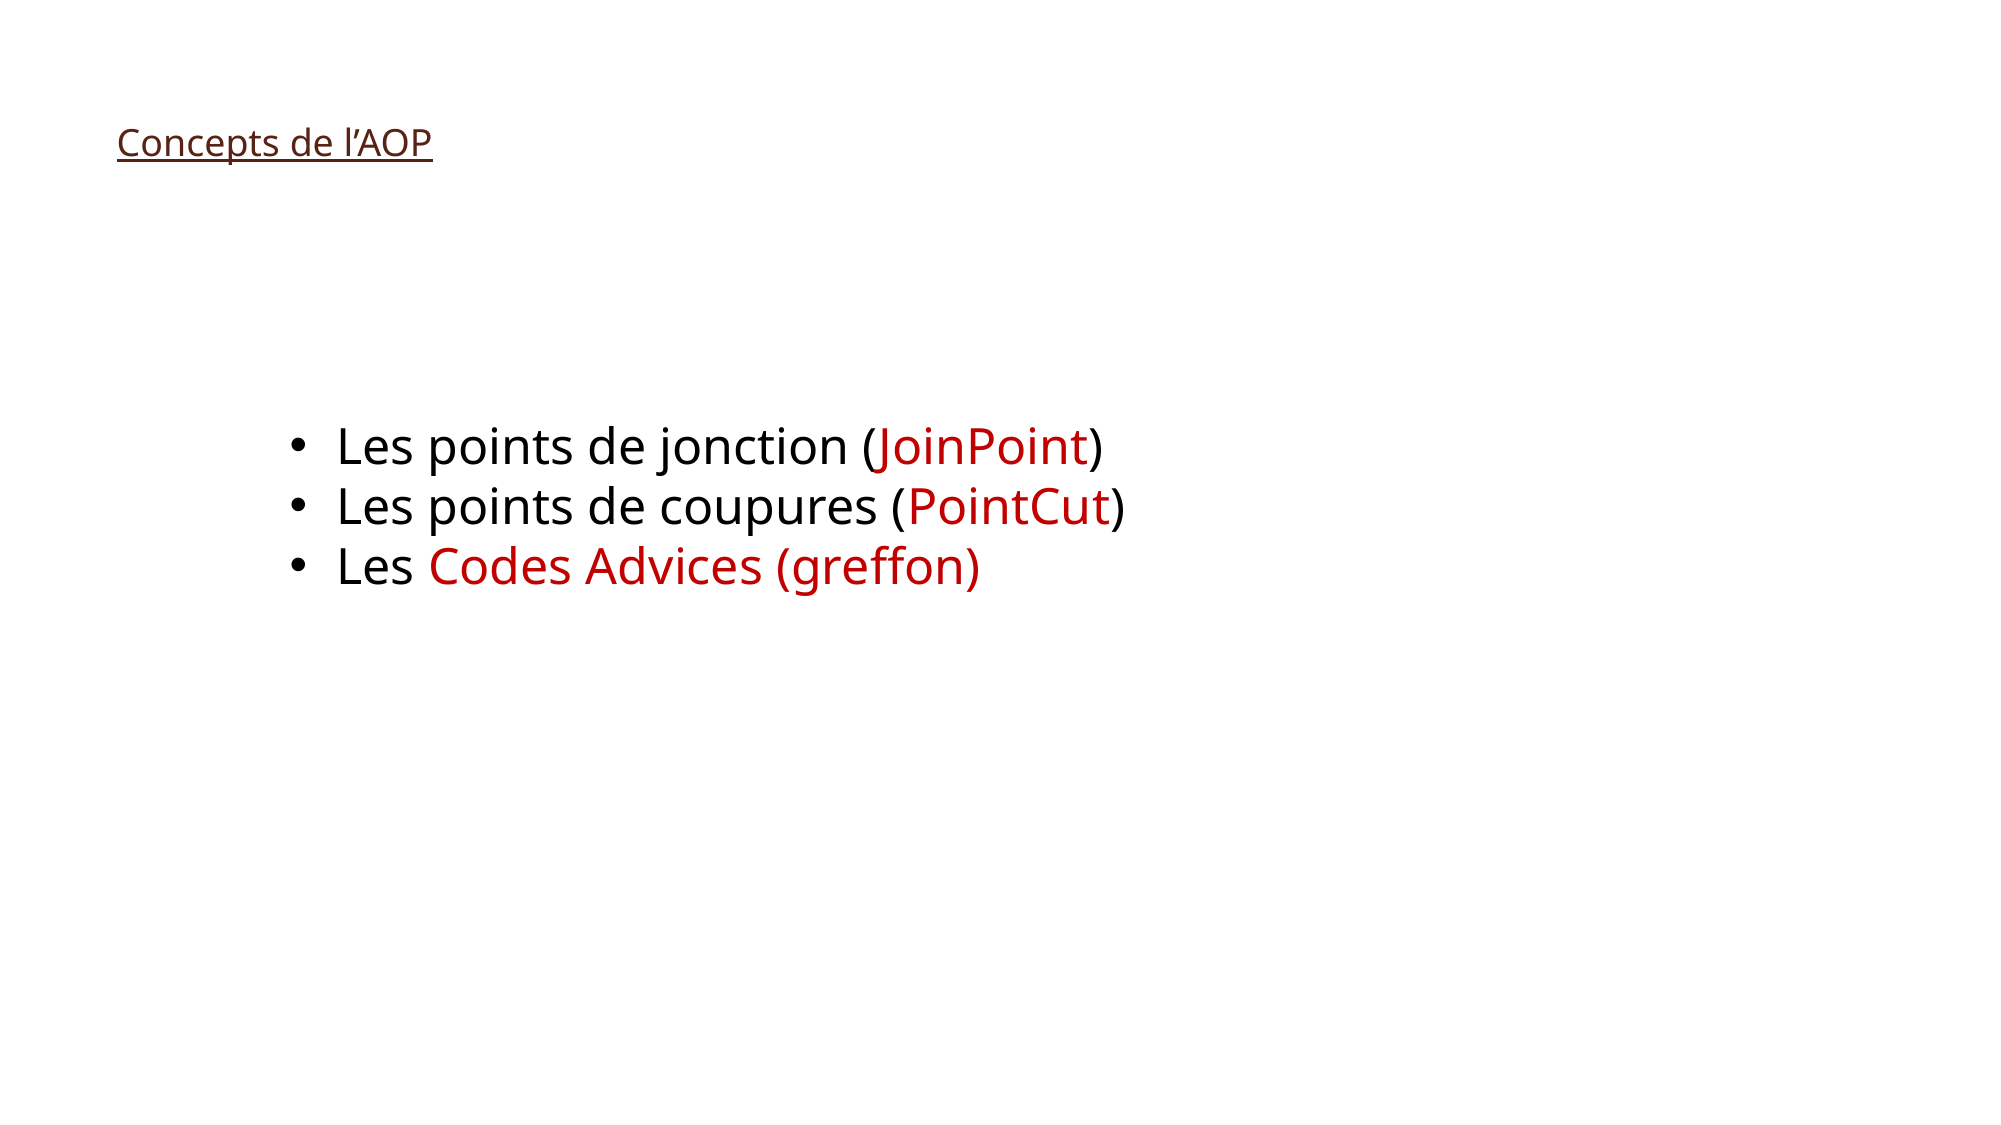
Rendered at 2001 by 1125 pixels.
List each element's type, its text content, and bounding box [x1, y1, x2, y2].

text_box Les points de jonction (JoinPoint) Les points de coupures (PointCut) Les Codes Advices (greffon) [274, 407, 1587, 603]
text_box Concepts de l’AOP [101, 111, 448, 171]
